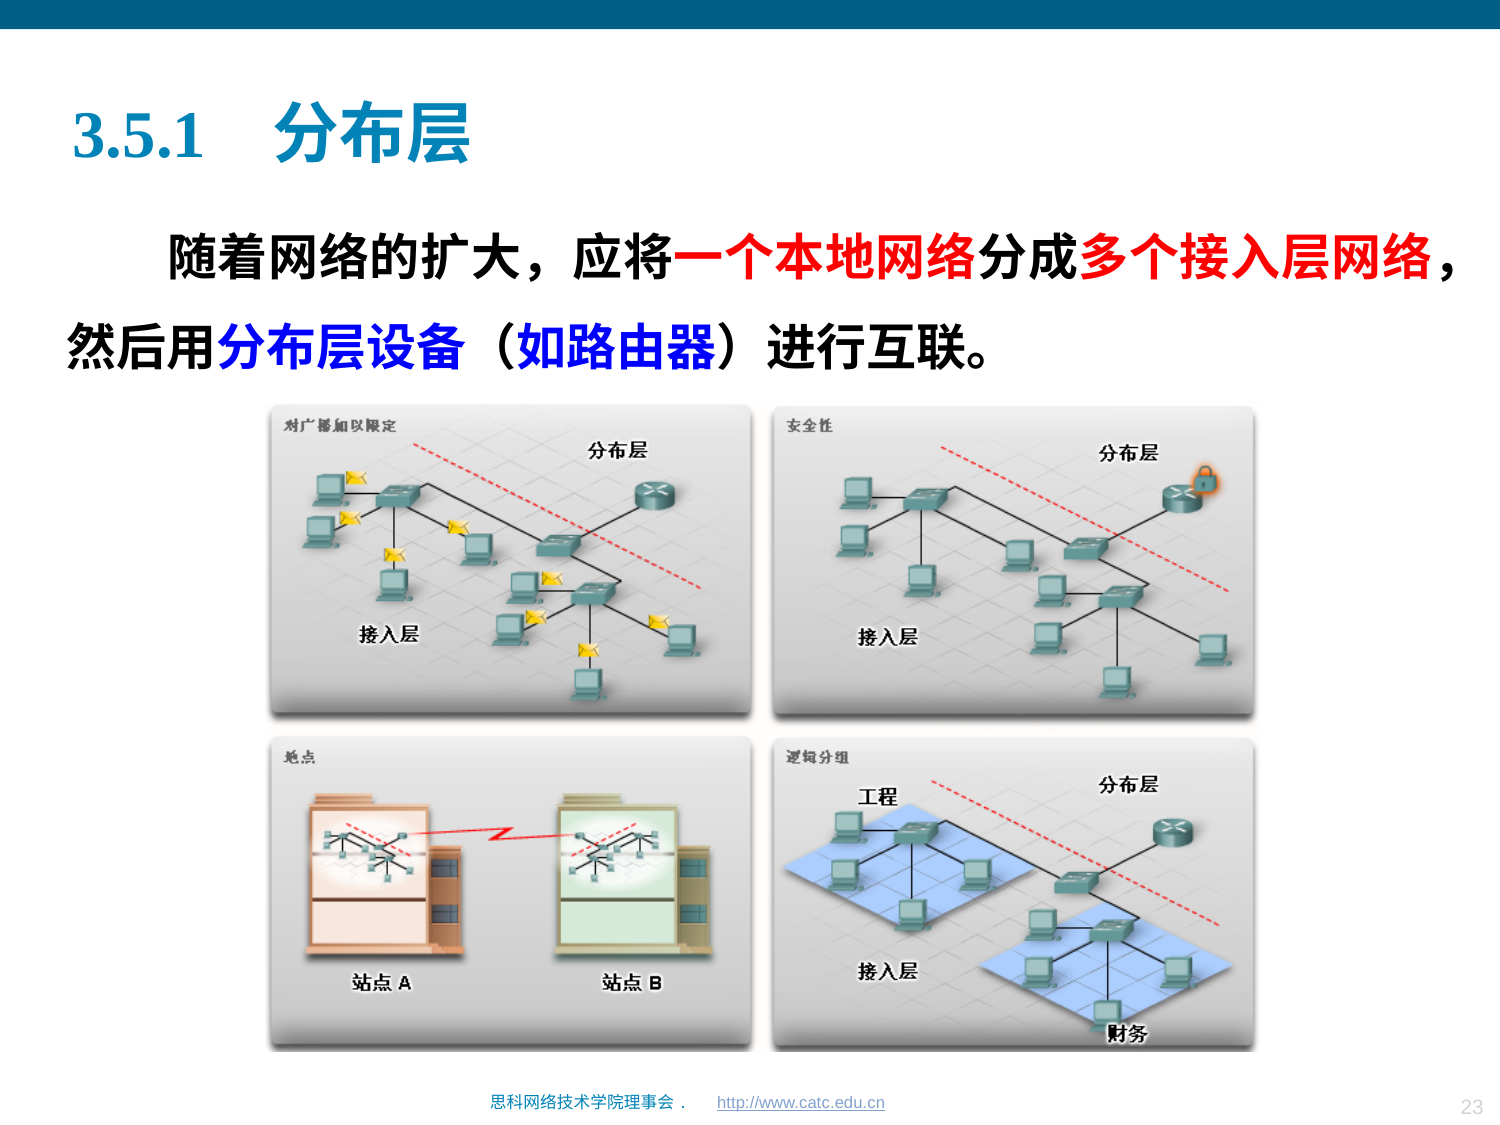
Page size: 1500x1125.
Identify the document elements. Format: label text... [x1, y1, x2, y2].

picture [608, 1095, 621, 1109]
picture [642, 1101, 656, 1108]
list 随着网络的扩大，应将一个本地网络分成多个接入层网络，然后用分布层设备（如路由器）进行互联。 [53, 188, 1447, 390]
picture [491, 1095, 497, 1102]
title 3.5.1 分布层 [59, 0, 1359, 178]
picture [265, 401, 1260, 1052]
picture [546, 1102, 556, 1109]
